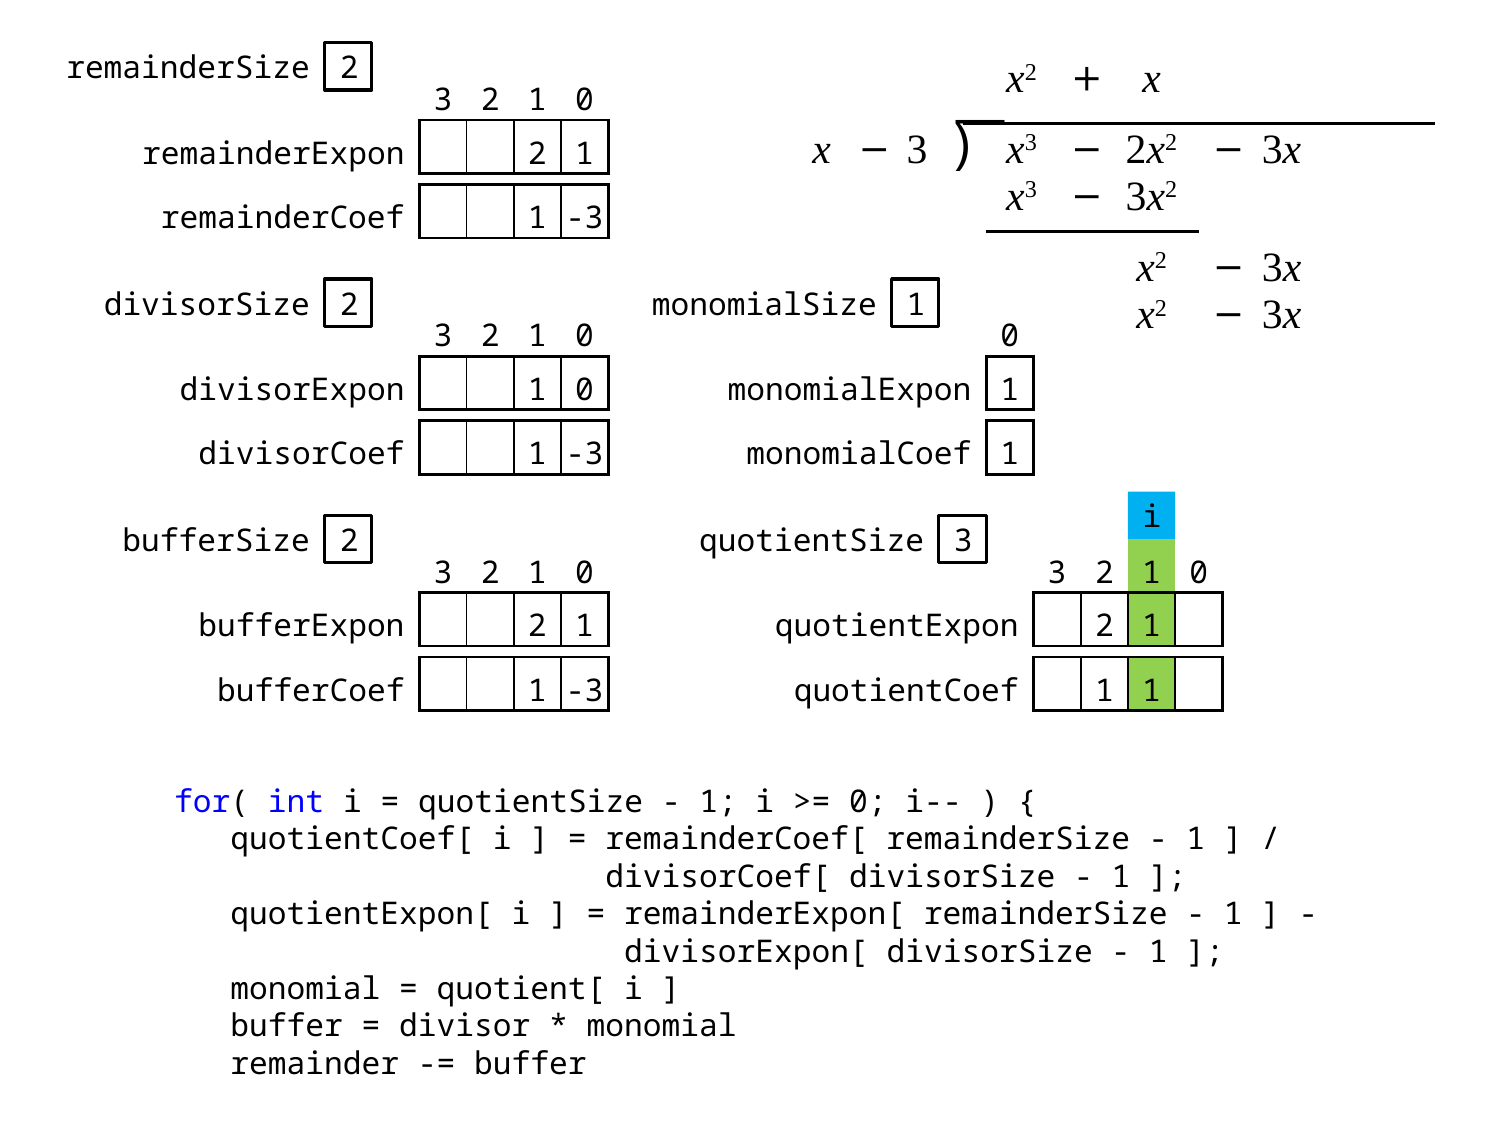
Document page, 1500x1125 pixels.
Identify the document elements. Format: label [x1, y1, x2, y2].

text_box [679, 513, 988, 564]
table_cell [1082, 594, 1127, 645]
table_cell [467, 121, 513, 172]
table_cell [183, 592, 418, 646]
table_header [159, 303, 608, 356]
table_cell [159, 356, 418, 410]
table_header [1104, 232, 1411, 350]
text_box [631, 277, 941, 328]
table_header [136, 185, 418, 238]
table_header [726, 421, 985, 474]
table_header [515, 658, 560, 709]
table_cell [515, 121, 560, 172]
table_cell [421, 121, 466, 172]
table_header [136, 66, 608, 120]
table_cell [515, 358, 560, 408]
table_header [1082, 658, 1127, 709]
table_cell [562, 121, 607, 172]
table_header [515, 186, 560, 237]
table_cell [703, 356, 985, 410]
list [159, 774, 1341, 1083]
table_header [467, 186, 513, 237]
table_header [421, 422, 466, 473]
table_header [988, 422, 1032, 473]
table_header [183, 421, 418, 474]
table_header [207, 657, 418, 710]
table_header [562, 186, 607, 237]
table_cell [421, 358, 466, 408]
table_header [421, 658, 466, 709]
table_cell [750, 592, 1032, 646]
table_header [183, 539, 608, 592]
table_cell [421, 594, 466, 645]
table_header [562, 422, 607, 473]
table_header [421, 186, 466, 237]
table_cell [467, 594, 513, 645]
text_box [64, 277, 374, 328]
text_box [41, 41, 374, 92]
table_header [1129, 658, 1174, 709]
table_cell [1176, 594, 1221, 645]
table_cell [1129, 594, 1174, 645]
table_header [515, 422, 560, 473]
table_header [467, 658, 513, 709]
text_box [88, 513, 374, 564]
table_header [467, 422, 513, 473]
text_box [1127, 491, 1176, 539]
table_header [750, 539, 1222, 592]
table_cell [562, 358, 607, 408]
table_cell [136, 120, 418, 173]
table_cell [515, 594, 560, 645]
table_cell [1035, 594, 1080, 645]
table_header [562, 658, 607, 709]
table_header [797, 43, 1411, 230]
table_header [774, 657, 1032, 710]
table_cell [467, 358, 513, 408]
table_header [1176, 658, 1221, 709]
table_header [703, 303, 1033, 356]
table_header [1035, 658, 1080, 709]
table_cell [562, 594, 607, 645]
table_cell [988, 358, 1032, 408]
